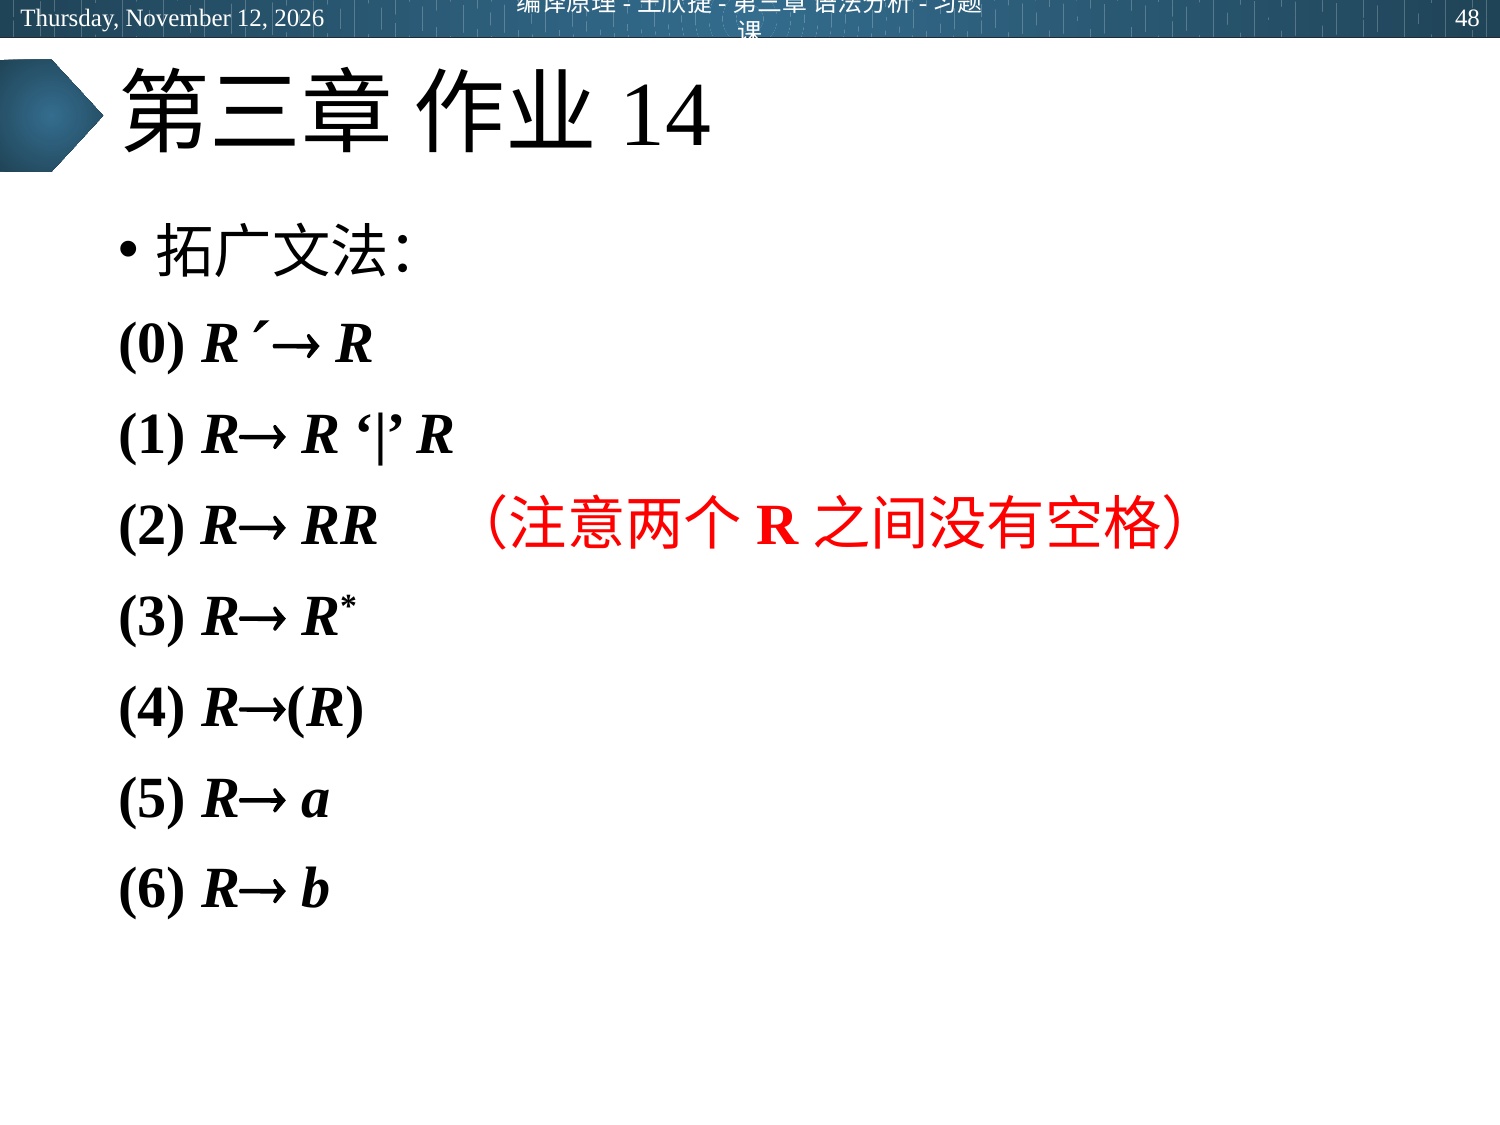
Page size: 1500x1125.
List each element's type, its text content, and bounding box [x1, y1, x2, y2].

title 第三章 作业14 [103, 37, 1397, 194]
list 拓广文法： (0) R  R (1) R R ‘|’ R (2) R RR （注意两个R之间没有空格） (3) R R* (4) R(R) (5) R a (6) R b [103, 206, 1397, 1014]
footer 编译原理-王欣捷-第三章 语法分析-习题课 [496, 1, 1004, 32]
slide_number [5, 1, 344, 32]
slide_number 48 [1157, 1, 1495, 32]
